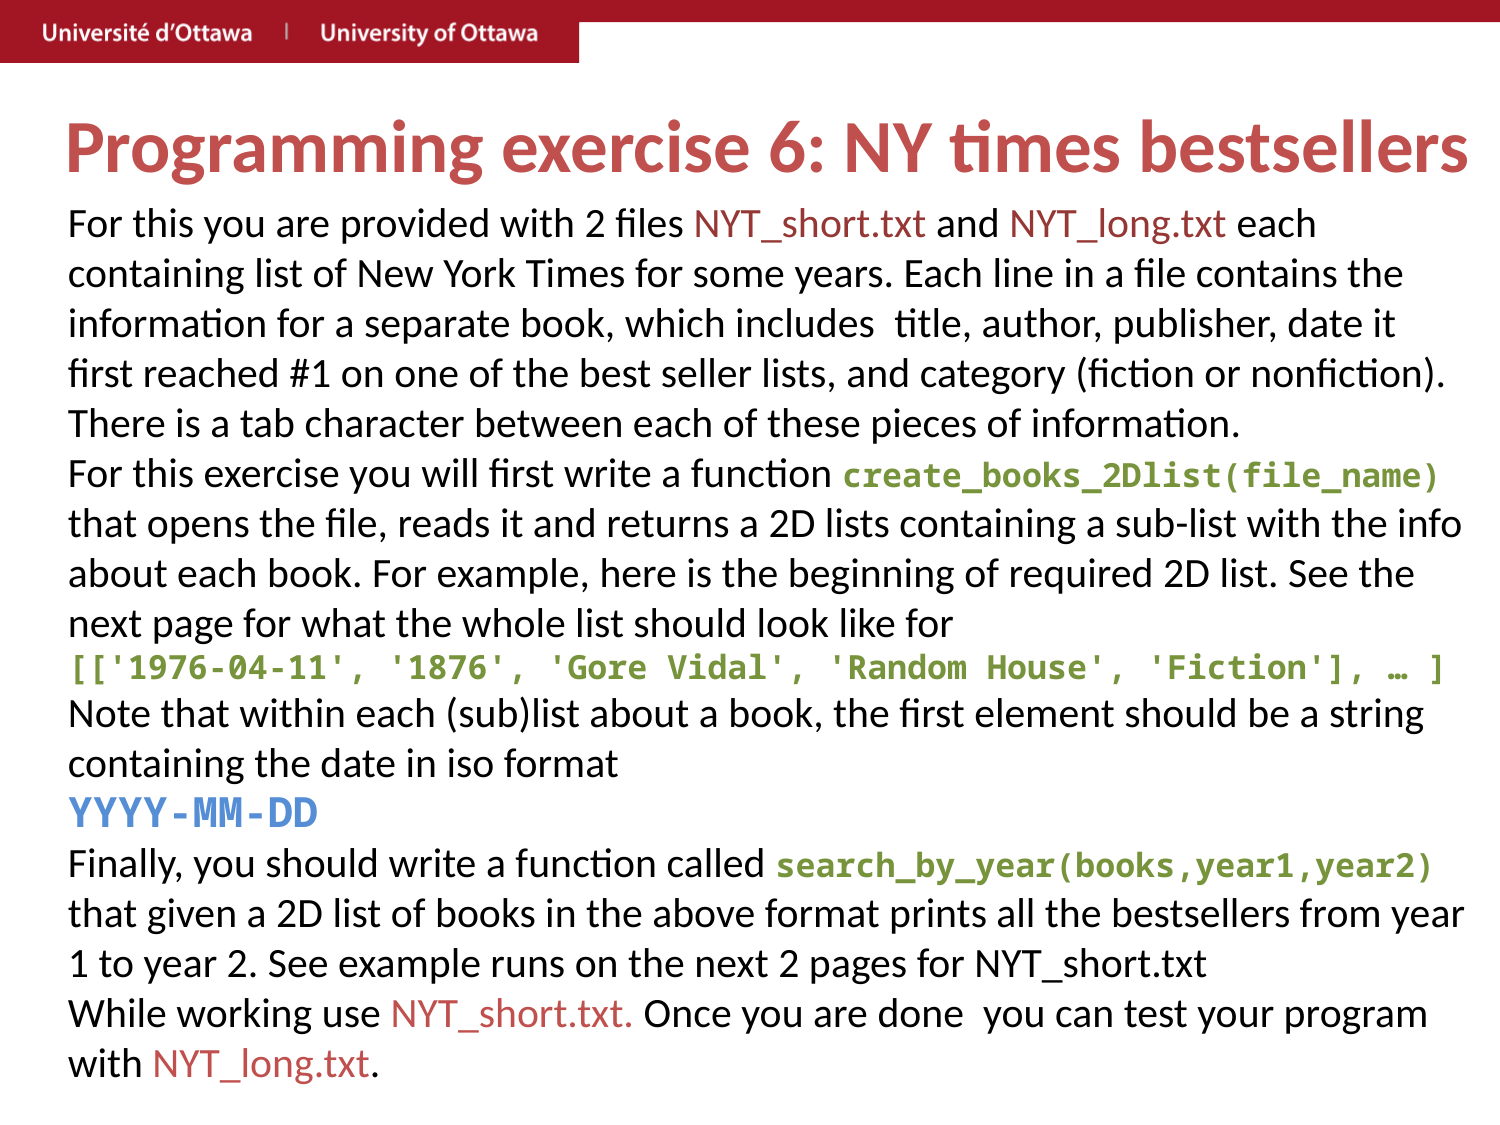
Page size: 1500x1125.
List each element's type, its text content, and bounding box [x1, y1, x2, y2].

text_box For this you are provided with 2 files NYT_short.txt and NYT_long.txt each containing list of New York Times for some years. Each line in a file contains the information for a separate book, which includes title, author, publisher, date it first reached #1 on one of the best seller lists, and category (fiction or nonfiction). There is a tab character between each of these pieces of information. For this exercise you will first write a function create_books_2Dlist(file_name) that opens the file, reads it and returns a 2D lists containing a sub-list with the info about each book. For example, here is the beginning of required 2D list. See the next page for what the whole list should look like for [['1976-04-11', '1876', 'Gore Vidal', 'Random House', 'Fiction'], … ] Note that within each (sub)list about a book, the first element should be a string containing the date in iso format YYYY-MM-DD Finally, you should write a function called search_by_year(books,year1,year2) that given a 2D list of books in the above format prints all the bestsellers from year 1 to year 2. See example runs on the next 2 pages for NYT_short.txt While working use NYT_short.txt. Once you are done you can test your program with NYT_long.txt. [53, 188, 1483, 1094]
picture [0, 0, 1500, 63]
text_box Programming exercise 6: NY times bestsellers [65, 97, 1500, 188]
